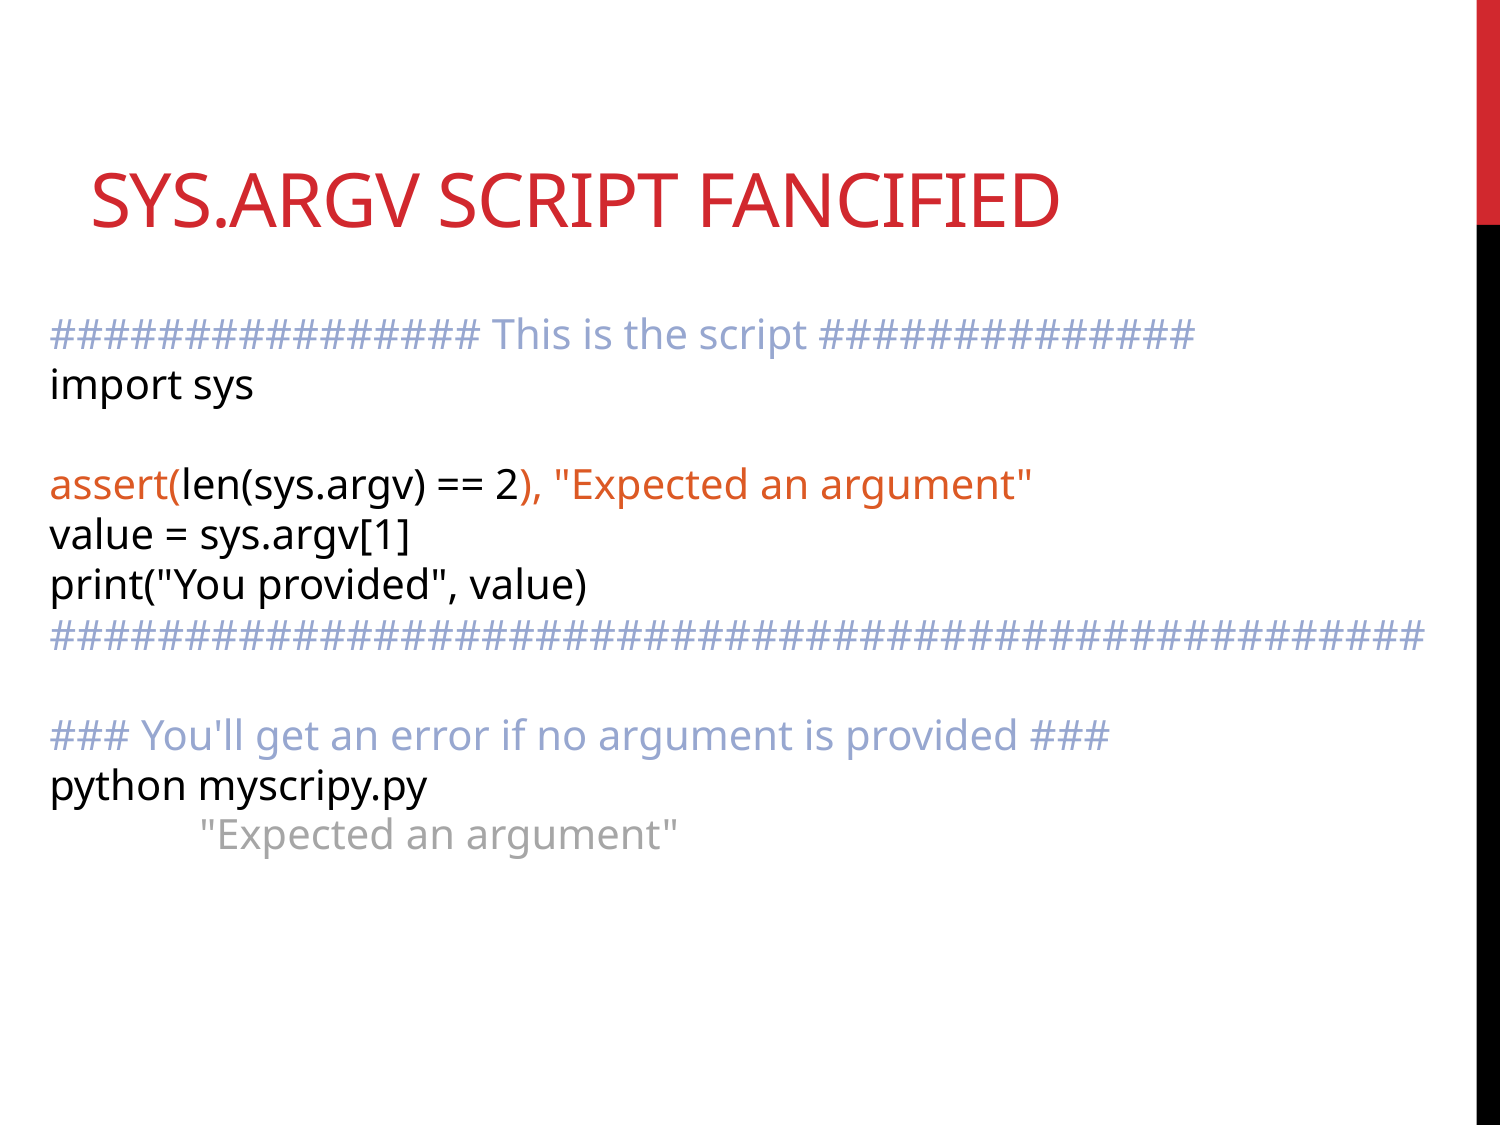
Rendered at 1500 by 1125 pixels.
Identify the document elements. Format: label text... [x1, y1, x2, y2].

text_box ################ This is the script ############## import sys assert(len(sys.argv) == 2), "Expected an argument" value = sys.argv[1] print("You provided", value) ################################################### ### You'll get an error if no argument is provided ### python myscripy.py "Expected an argument" [34, 300, 1500, 966]
title sys.argv script fancified [75, 25, 1325, 250]
